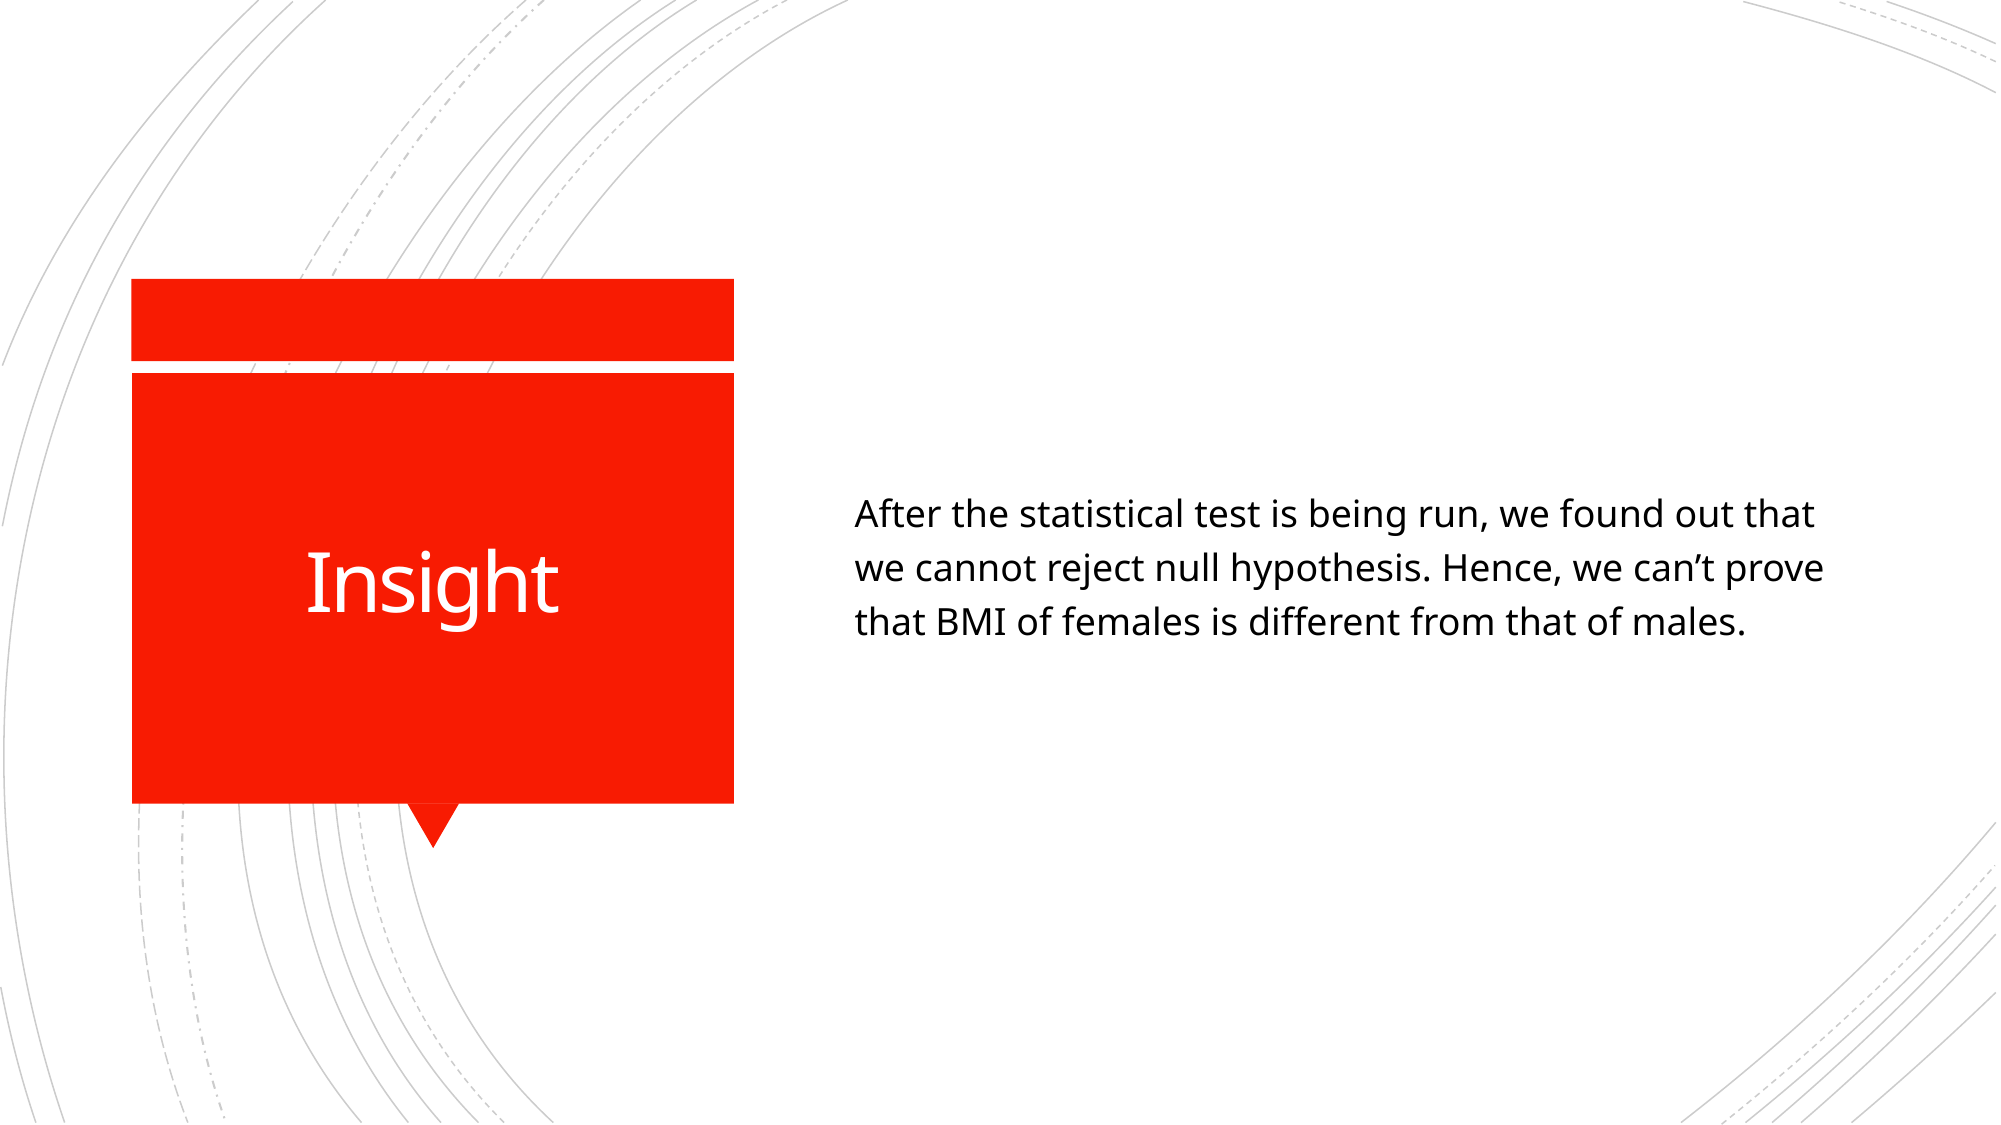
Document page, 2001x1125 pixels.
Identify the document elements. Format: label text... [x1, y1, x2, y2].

title Insight [145, 385, 720, 789]
list After the statistical test is being run, we found out that we cannot reject null hypothesis. Hence, we can’t prove that BMI of females is different from that of males. [839, 131, 1871, 993]
